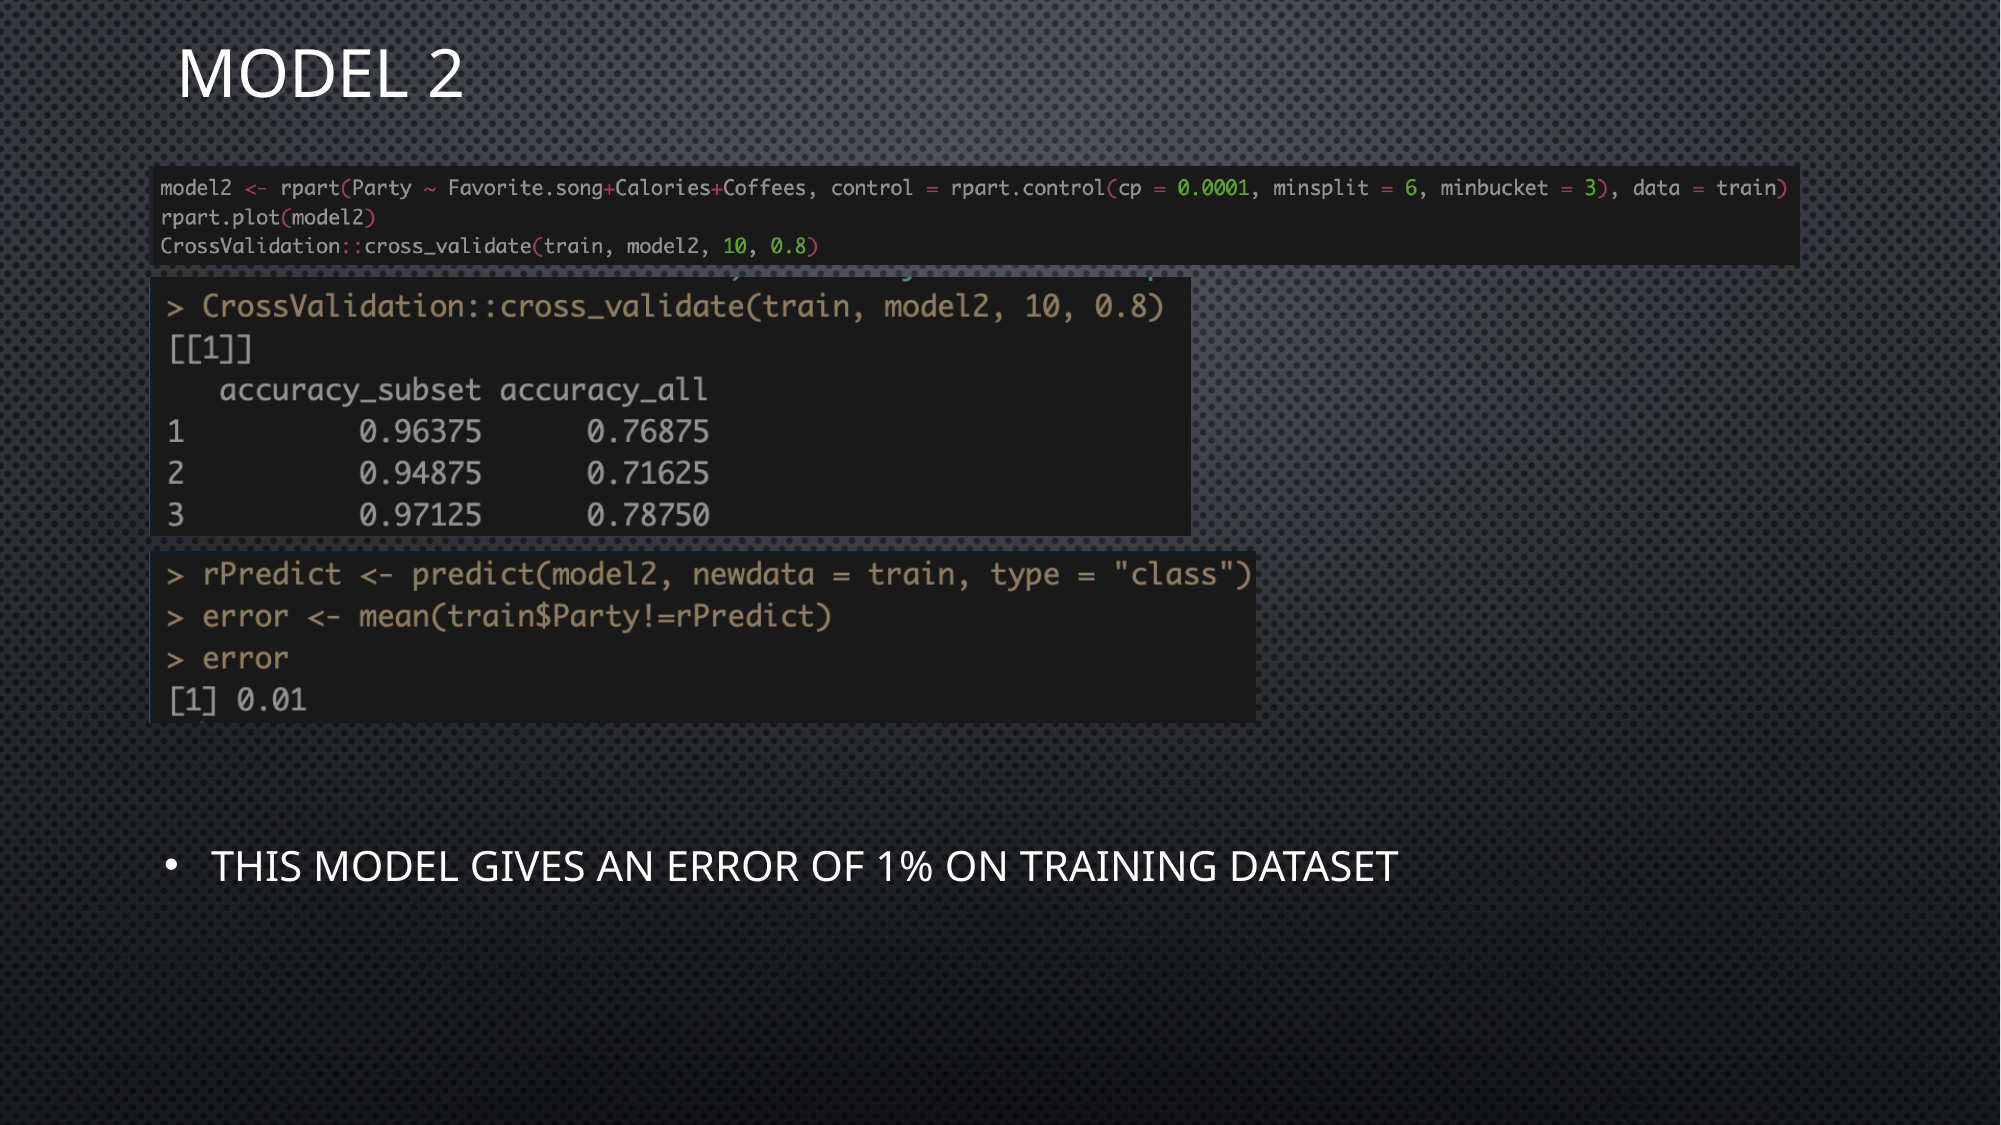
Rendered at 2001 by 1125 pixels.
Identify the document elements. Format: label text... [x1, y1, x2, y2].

picture [148, 165, 1800, 265]
title Model 2 [161, 0, 1787, 165]
picture [148, 551, 1256, 724]
list This model gives an error of 1% on training dataset [149, 775, 1775, 954]
picture [148, 277, 1191, 537]
